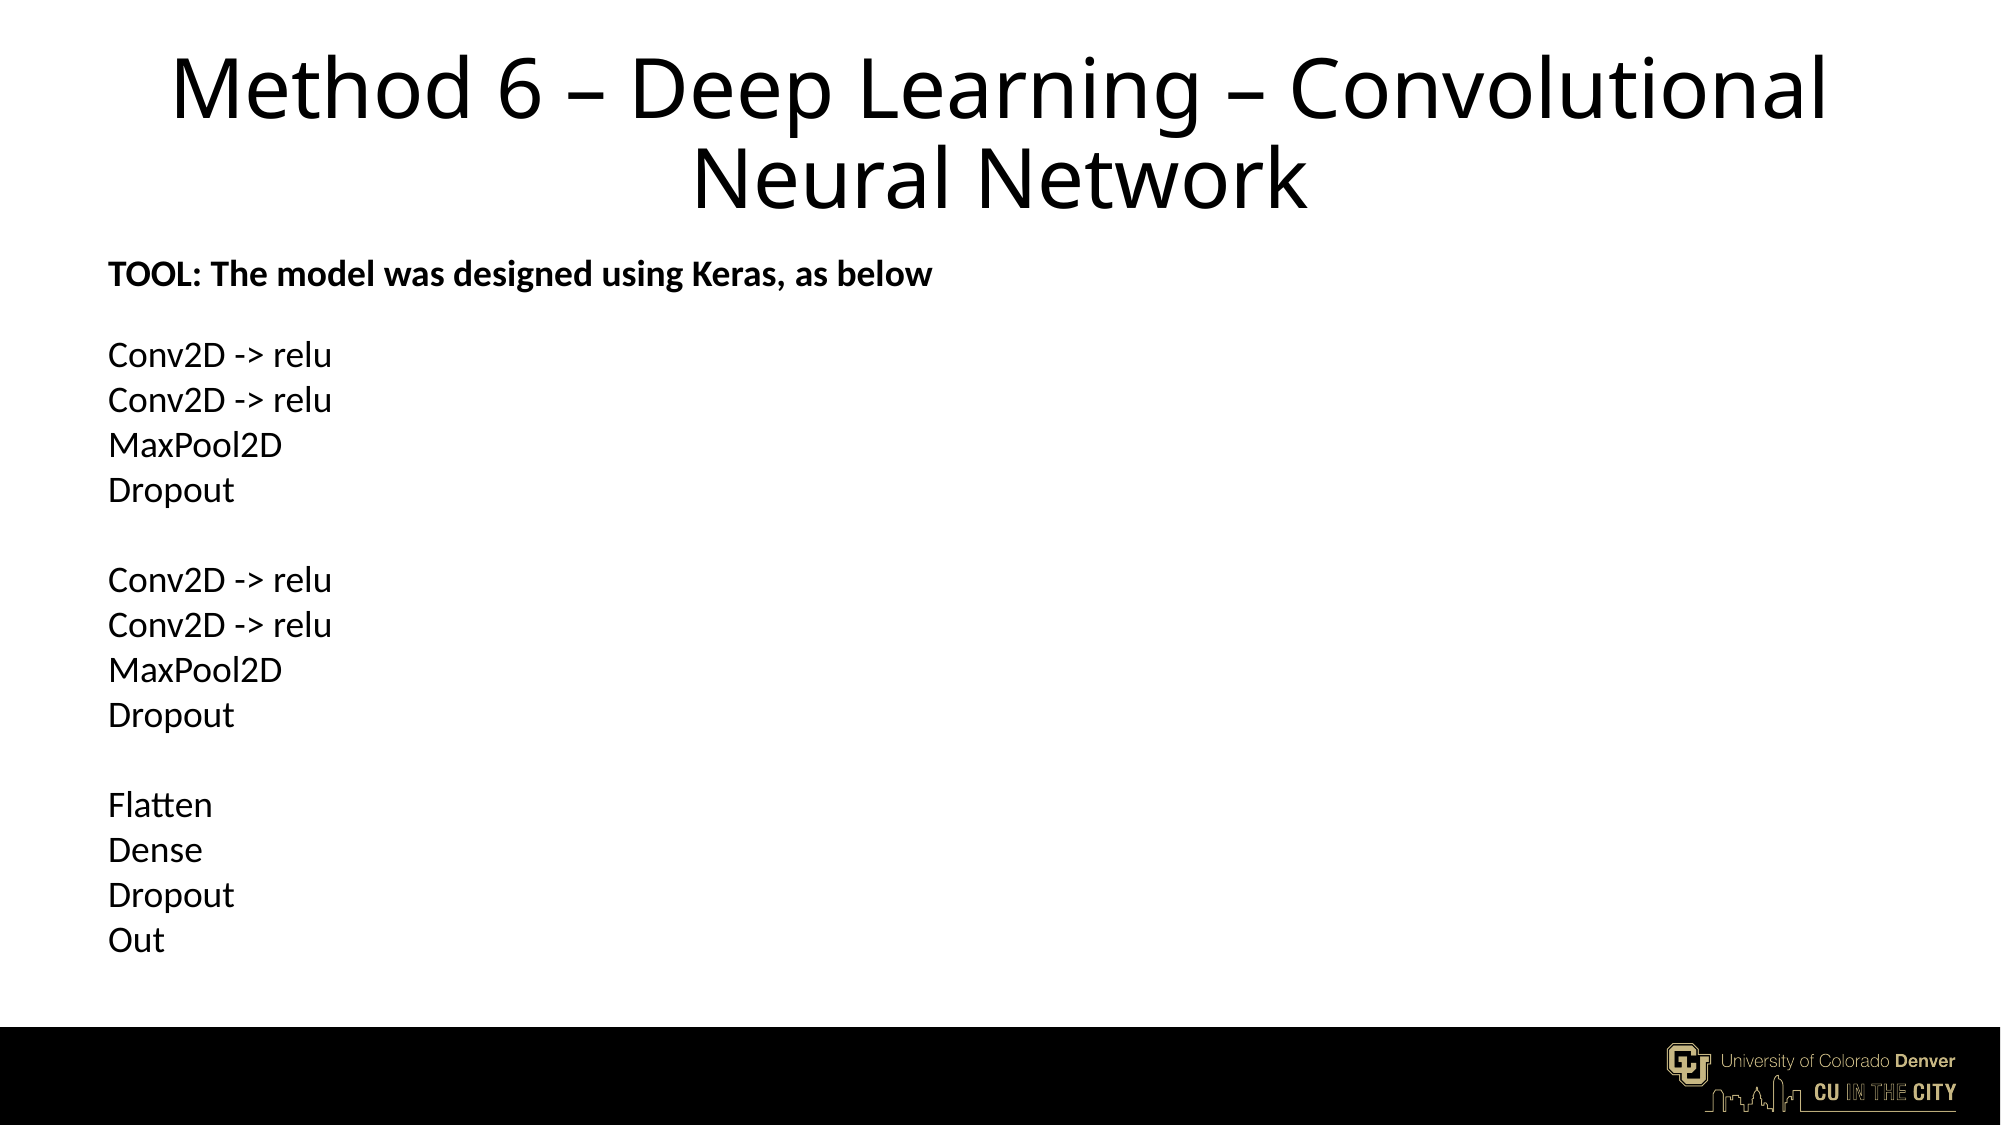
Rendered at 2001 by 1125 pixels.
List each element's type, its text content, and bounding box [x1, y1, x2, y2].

title Method 6 – Deep Learning – Convolutional Neural Network [137, 27, 1863, 242]
picture [1666, 1042, 1957, 1112]
text_box Conv2D -> relu Conv2D -> relu MaxPool2D Dropout Conv2D -> relu Conv2D -> relu MaxPool2D Dropout Flatten Dense Dropout Out [93, 322, 1927, 968]
text_box TOOL: The model was designed using Keras, as below [93, 242, 1927, 302]
